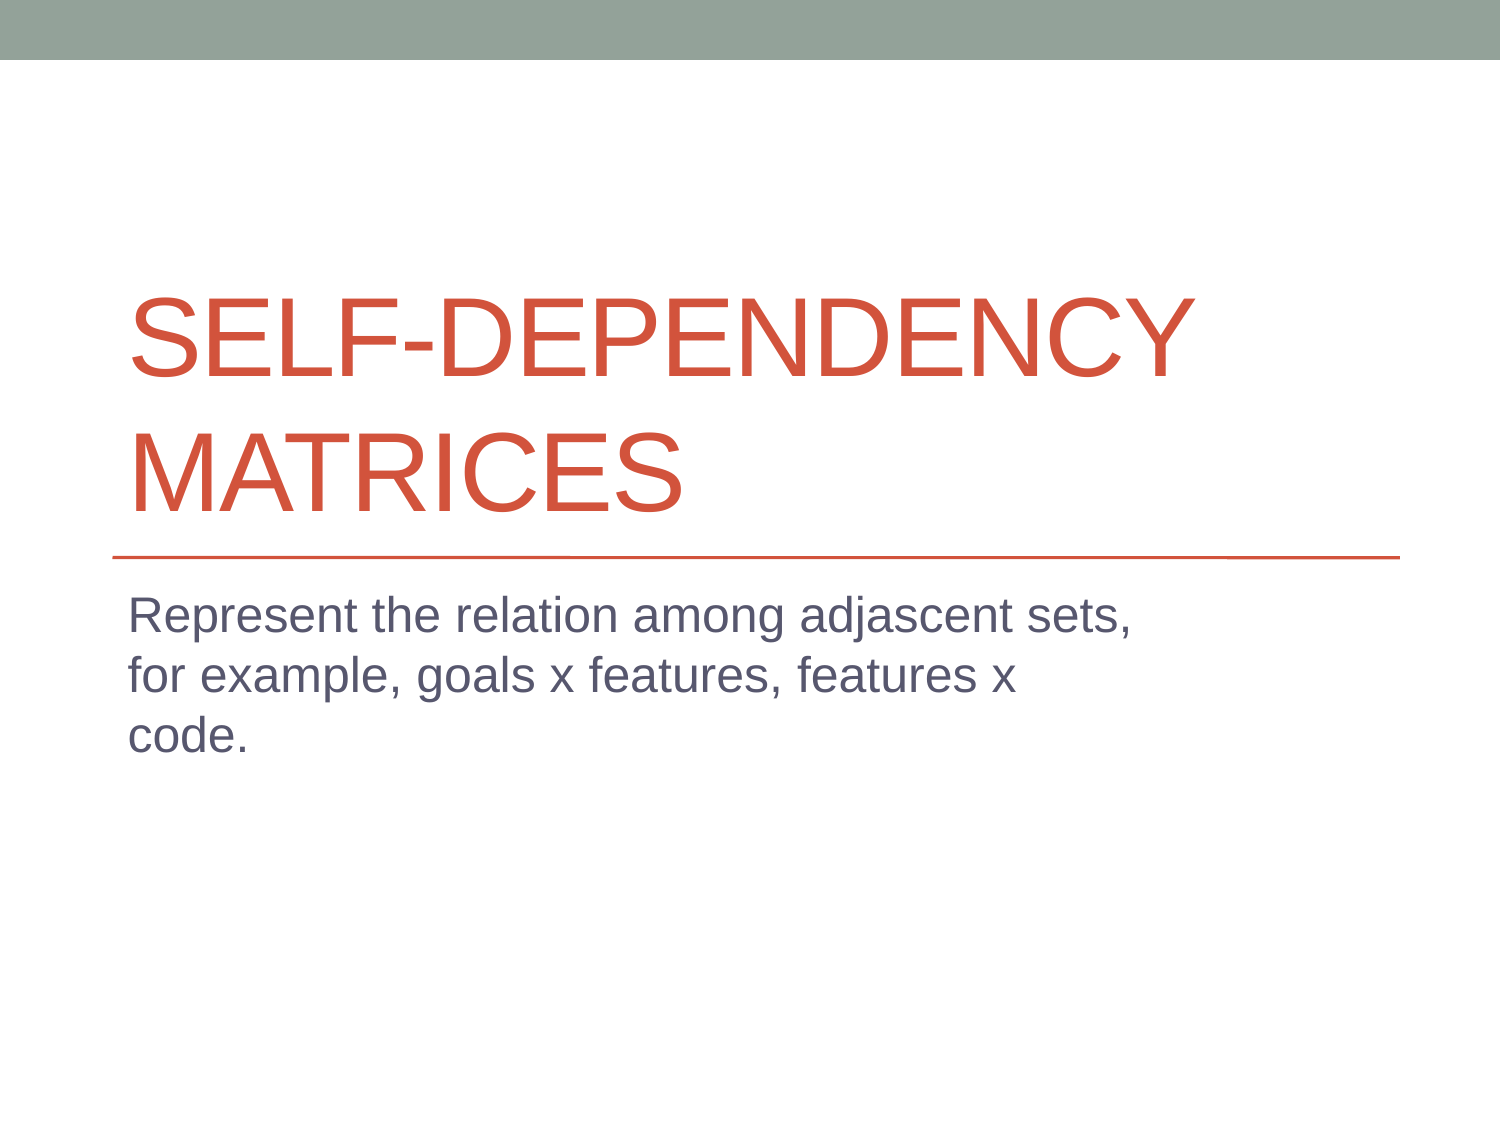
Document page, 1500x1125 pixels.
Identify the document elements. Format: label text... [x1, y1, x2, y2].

title Self-Dependency Matrices [112, 224, 1400, 542]
subtitle Represent the relation among adjascent sets, for example, goals x features, features x code. [112, 575, 1163, 863]
